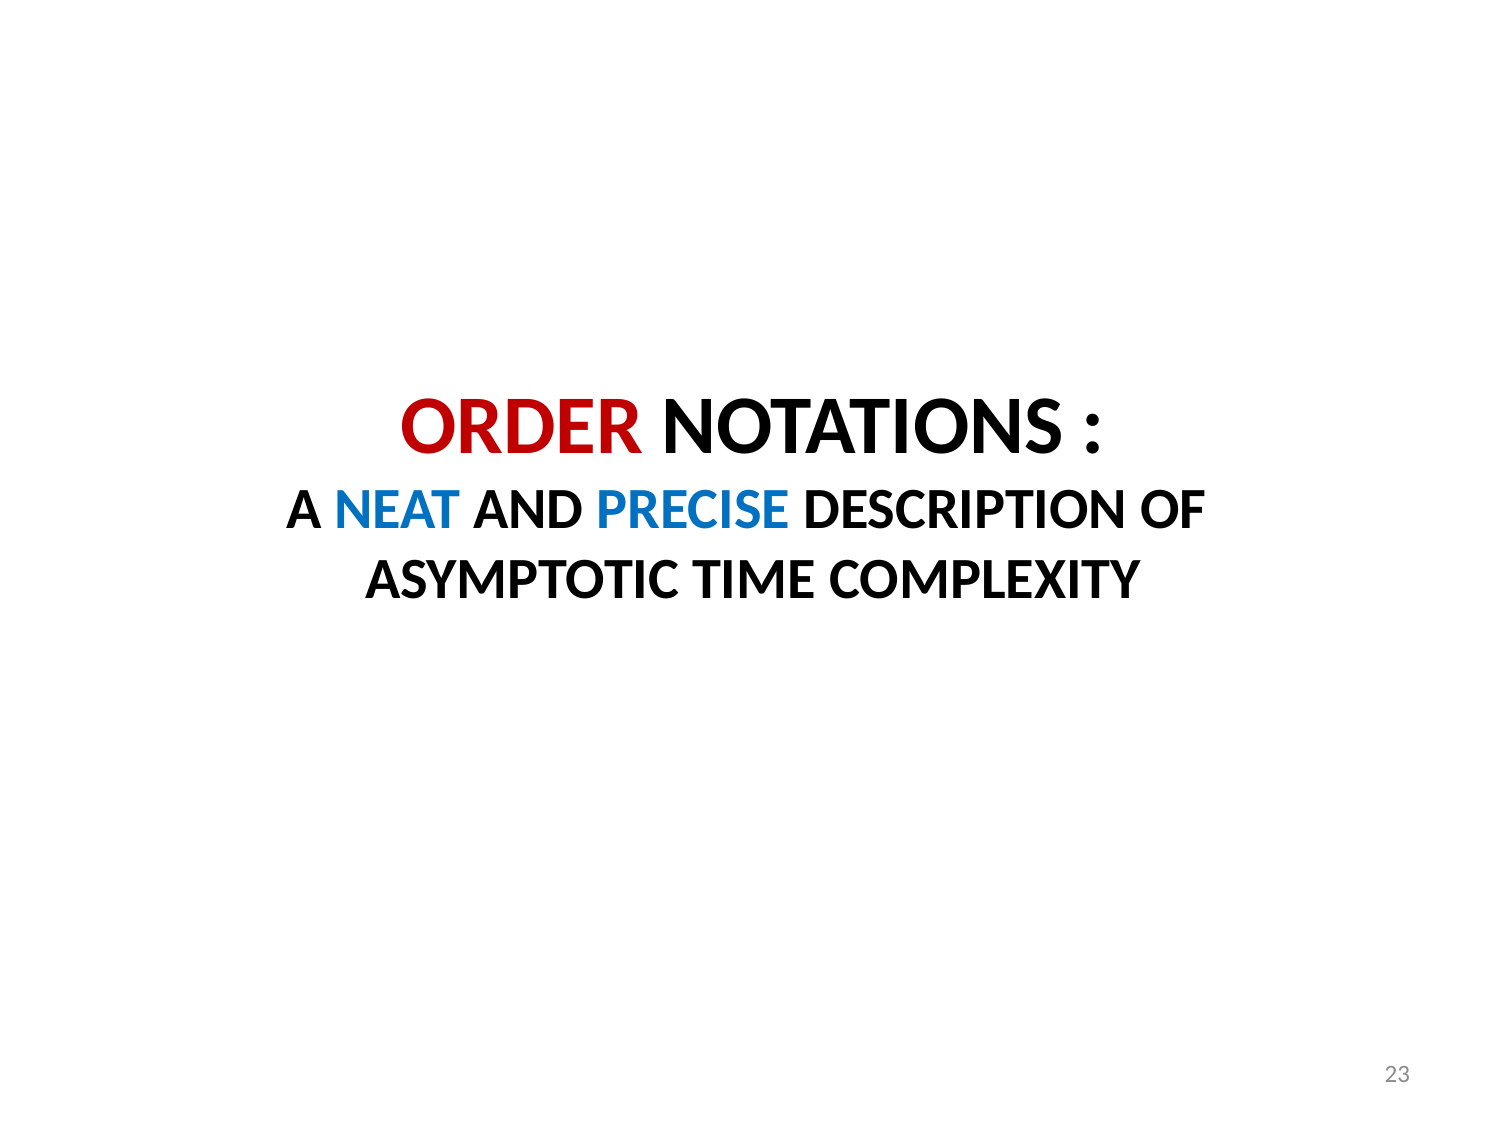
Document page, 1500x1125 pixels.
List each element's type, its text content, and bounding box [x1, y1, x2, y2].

title Order Notations : a neat and Precise description of Asymptotic Time Complexity [118, 362, 1388, 625]
slide_number 23 [1074, 1042, 1425, 1103]
